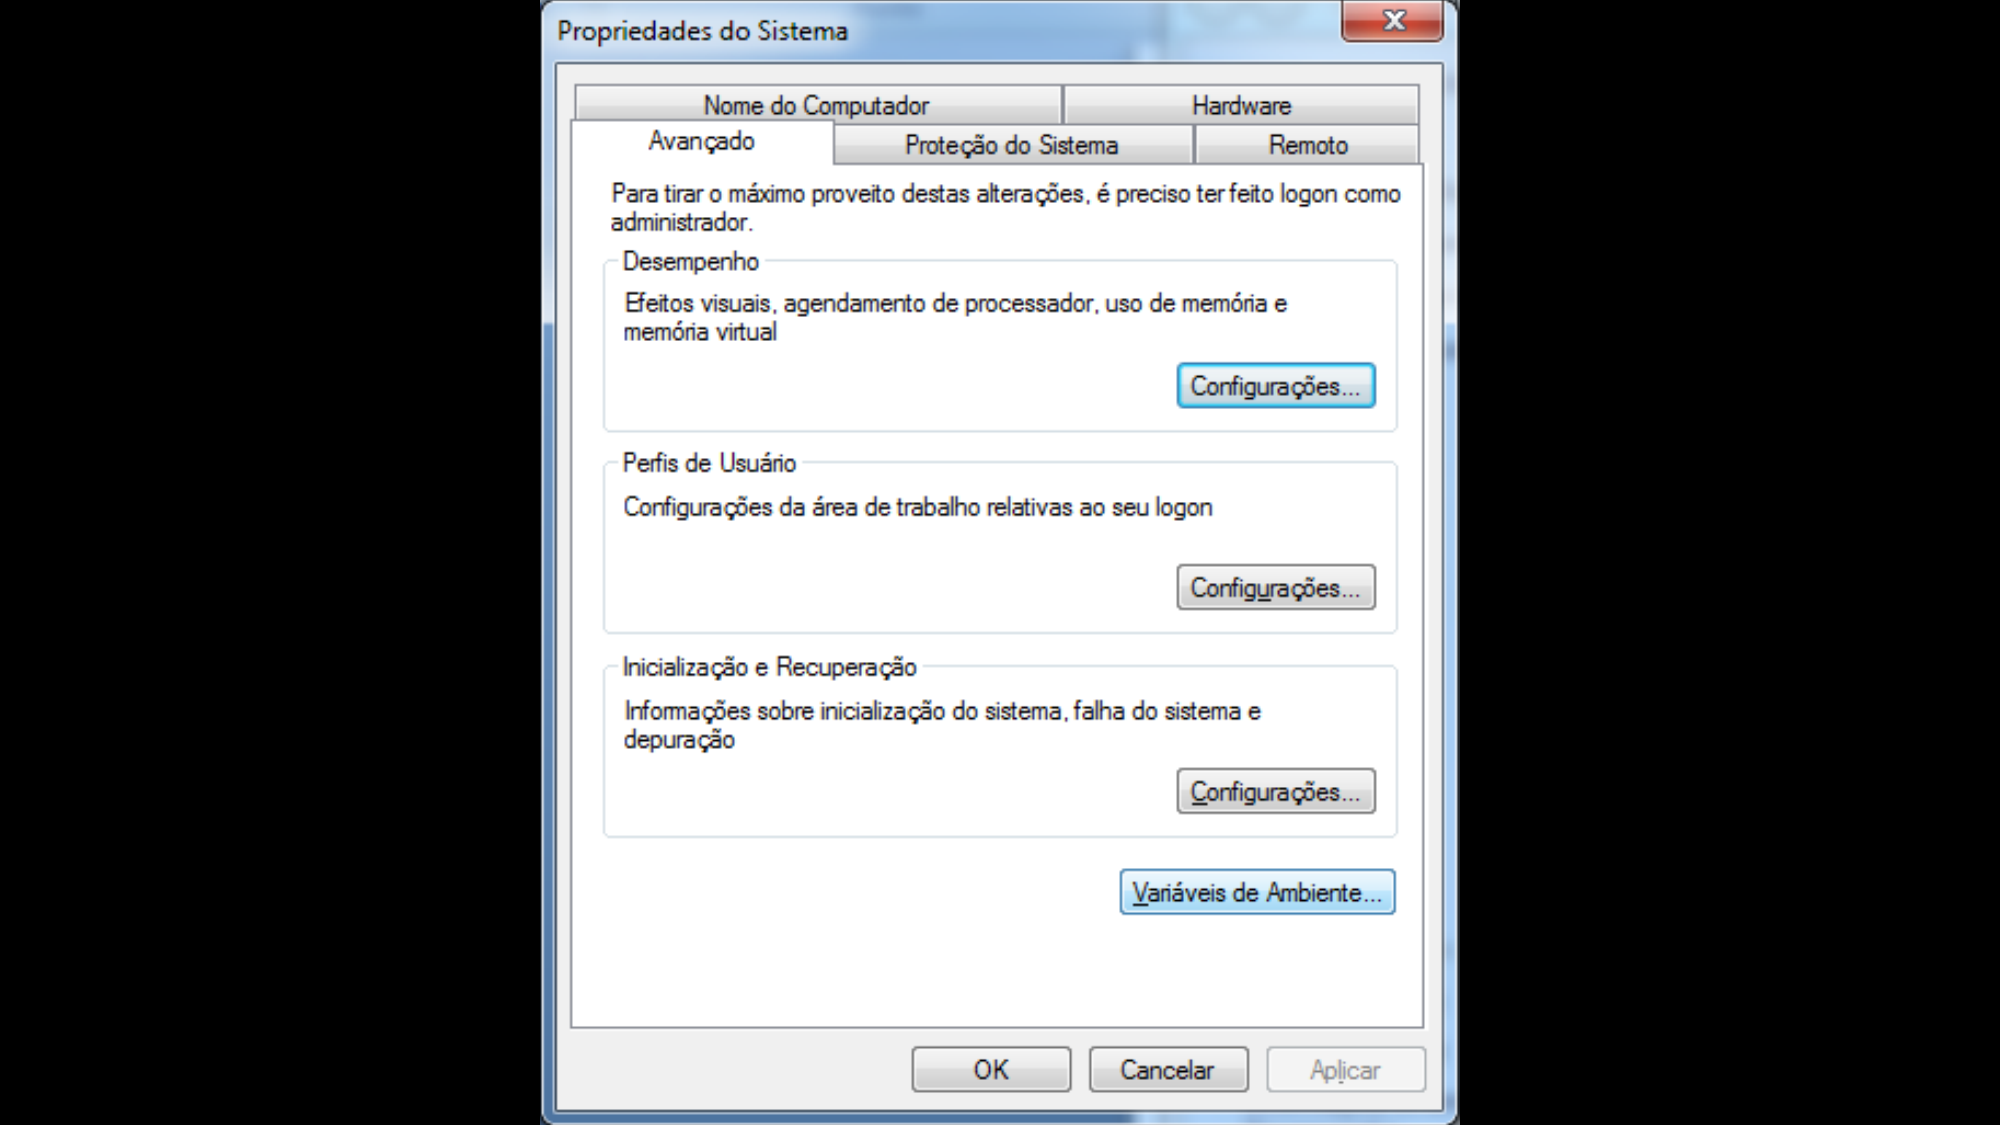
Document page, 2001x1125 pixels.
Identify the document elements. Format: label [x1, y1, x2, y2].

list [540, 0, 1460, 1125]
